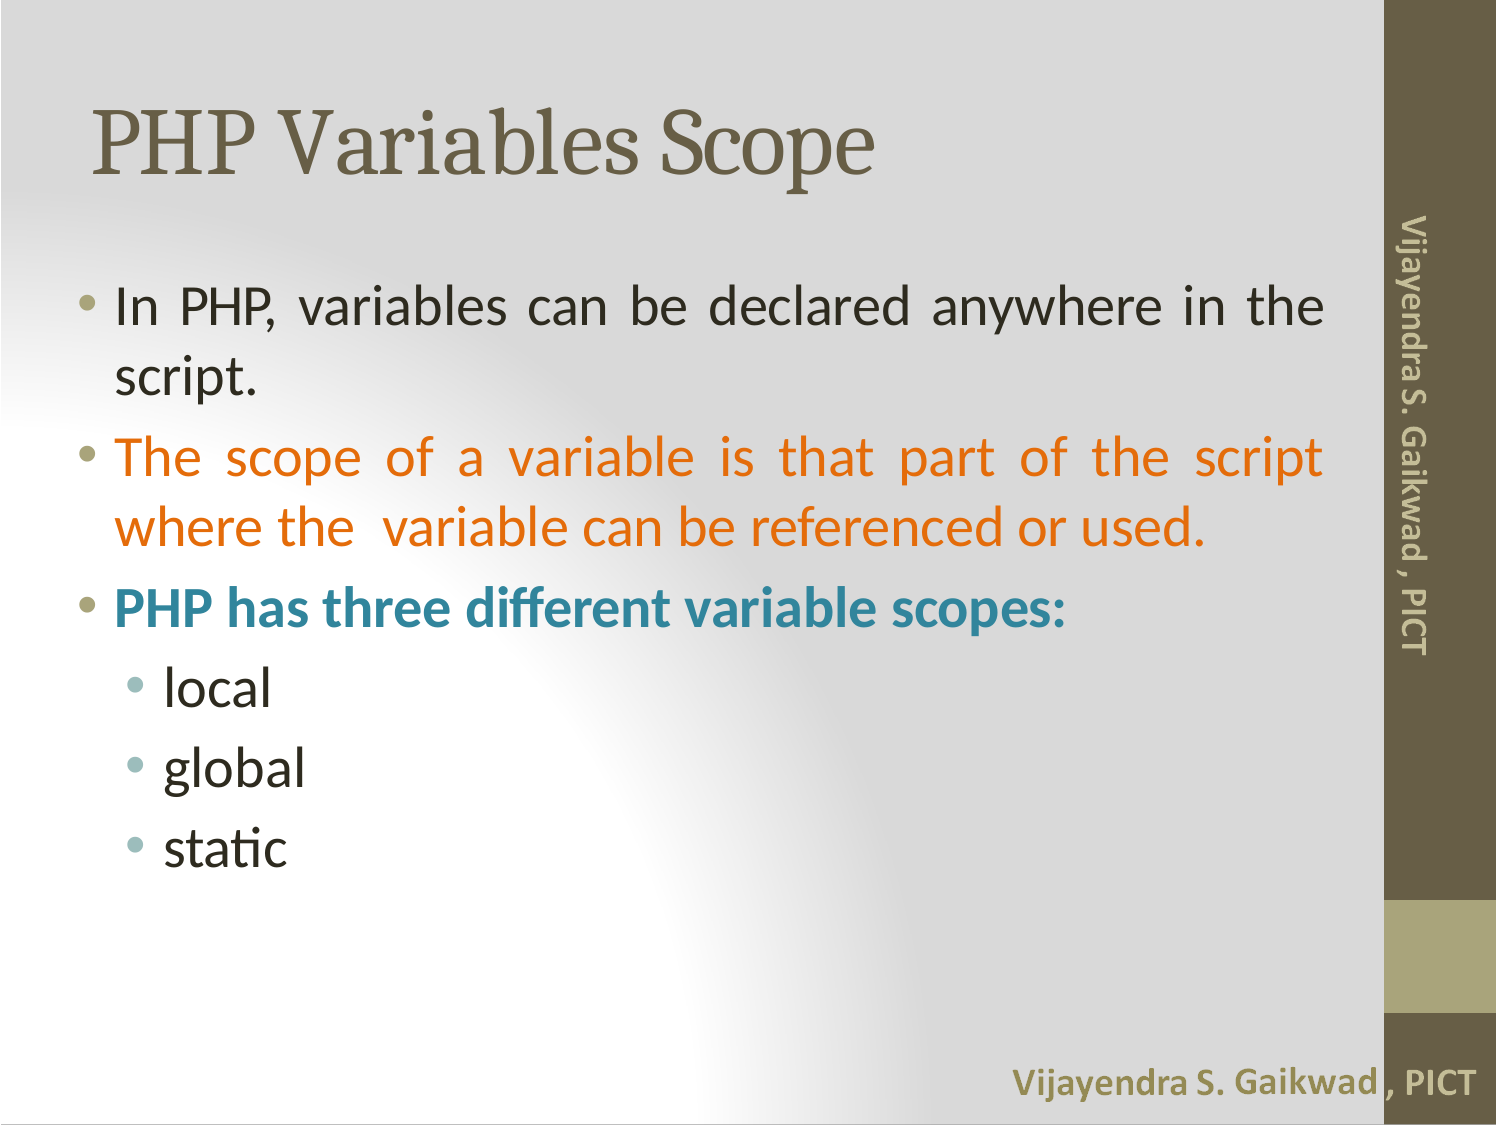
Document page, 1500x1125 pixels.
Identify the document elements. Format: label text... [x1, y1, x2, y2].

picture [0, 0, 1500, 1125]
text_box In PHP, variables can be declared anywhere in the script. The scope of a variable is that part of the script where the variable can be referenced or used. PHP has three different variable scopes: local global static [75, 254, 1325, 880]
title PHP Variables Scope [87, 76, 1238, 254]
